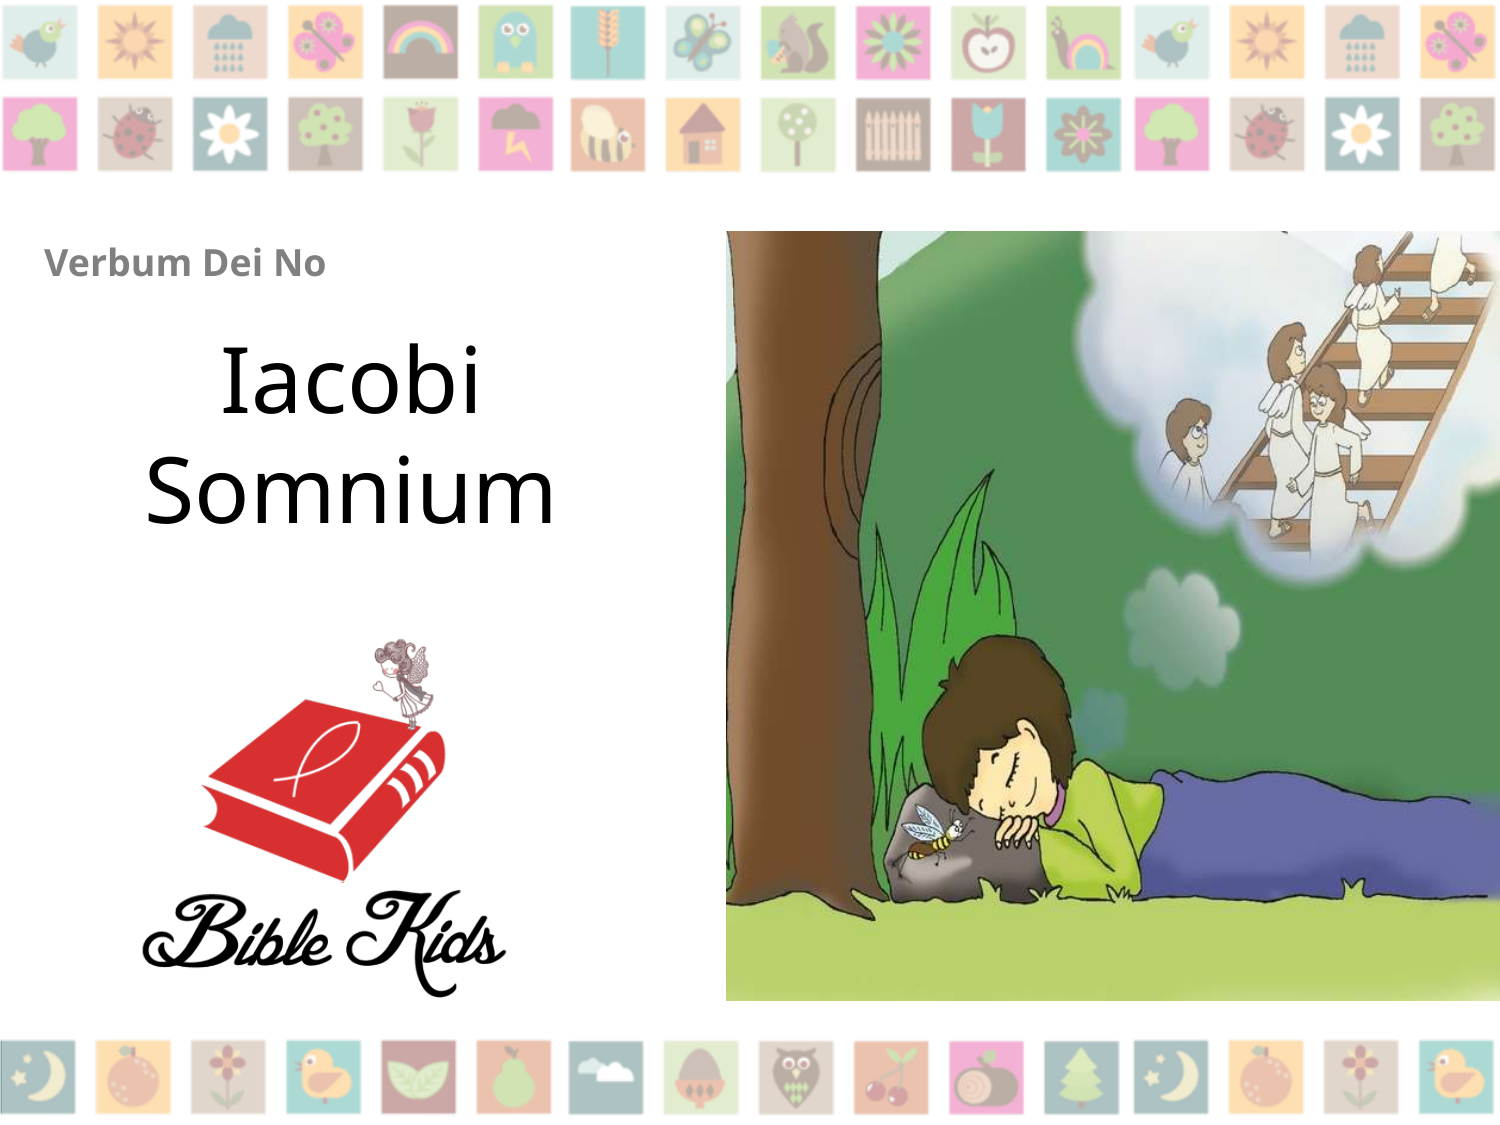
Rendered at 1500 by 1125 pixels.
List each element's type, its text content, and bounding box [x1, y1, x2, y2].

picture [726, 231, 1500, 1002]
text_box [0, 3, 1500, 181]
text_box Iacobi Somnium [29, 314, 675, 550]
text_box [0, 1028, 1500, 1118]
picture [117, 600, 544, 1027]
text_box Verbum Dei No [29, 231, 543, 292]
